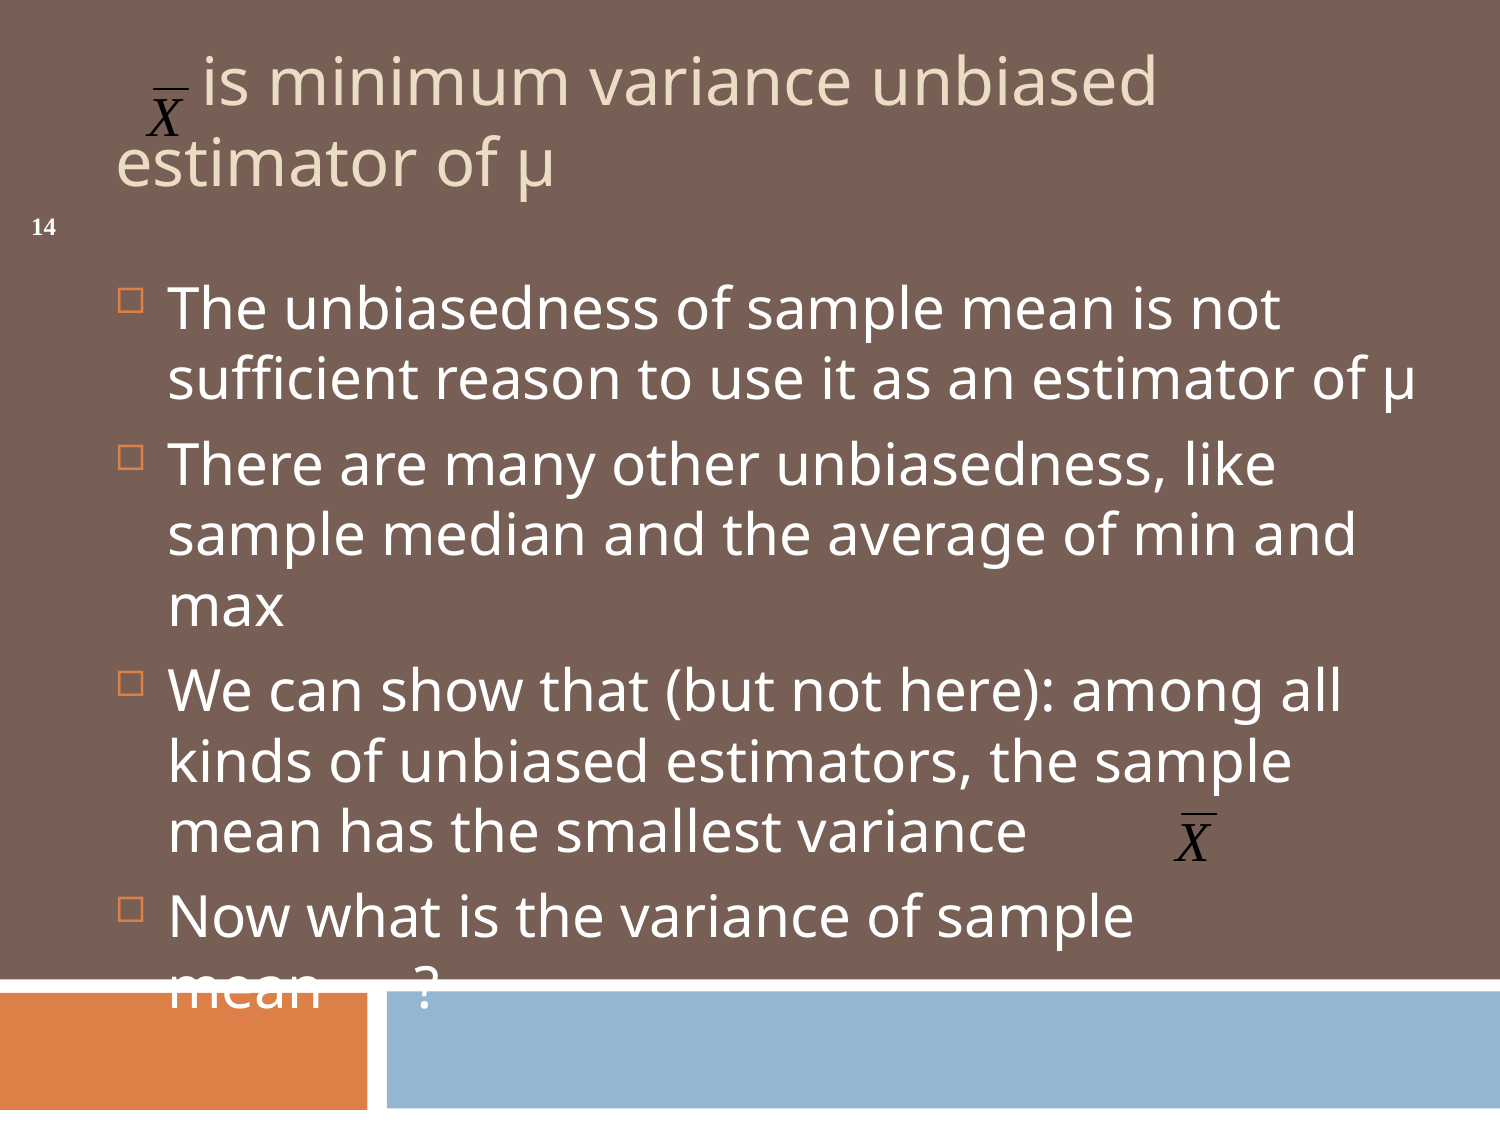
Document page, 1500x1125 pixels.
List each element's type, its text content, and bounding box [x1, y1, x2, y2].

list The unbiasedness of sample mean is not sufficient reason to use it as an estimator of µ There are many other unbiasedness, like sample median and the average of min and max We can show that (but not here): among all kinds of unbiased estimators, the sample mean has the smallest variance Now what is the variance of sample mean ? [100, 262, 1439, 1001]
slide_number 14 [0, 208, 88, 249]
title is minimum variance unbiased estimator of µ [100, 37, 1439, 201]
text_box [134, 74, 201, 146]
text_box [1162, 799, 1229, 871]
